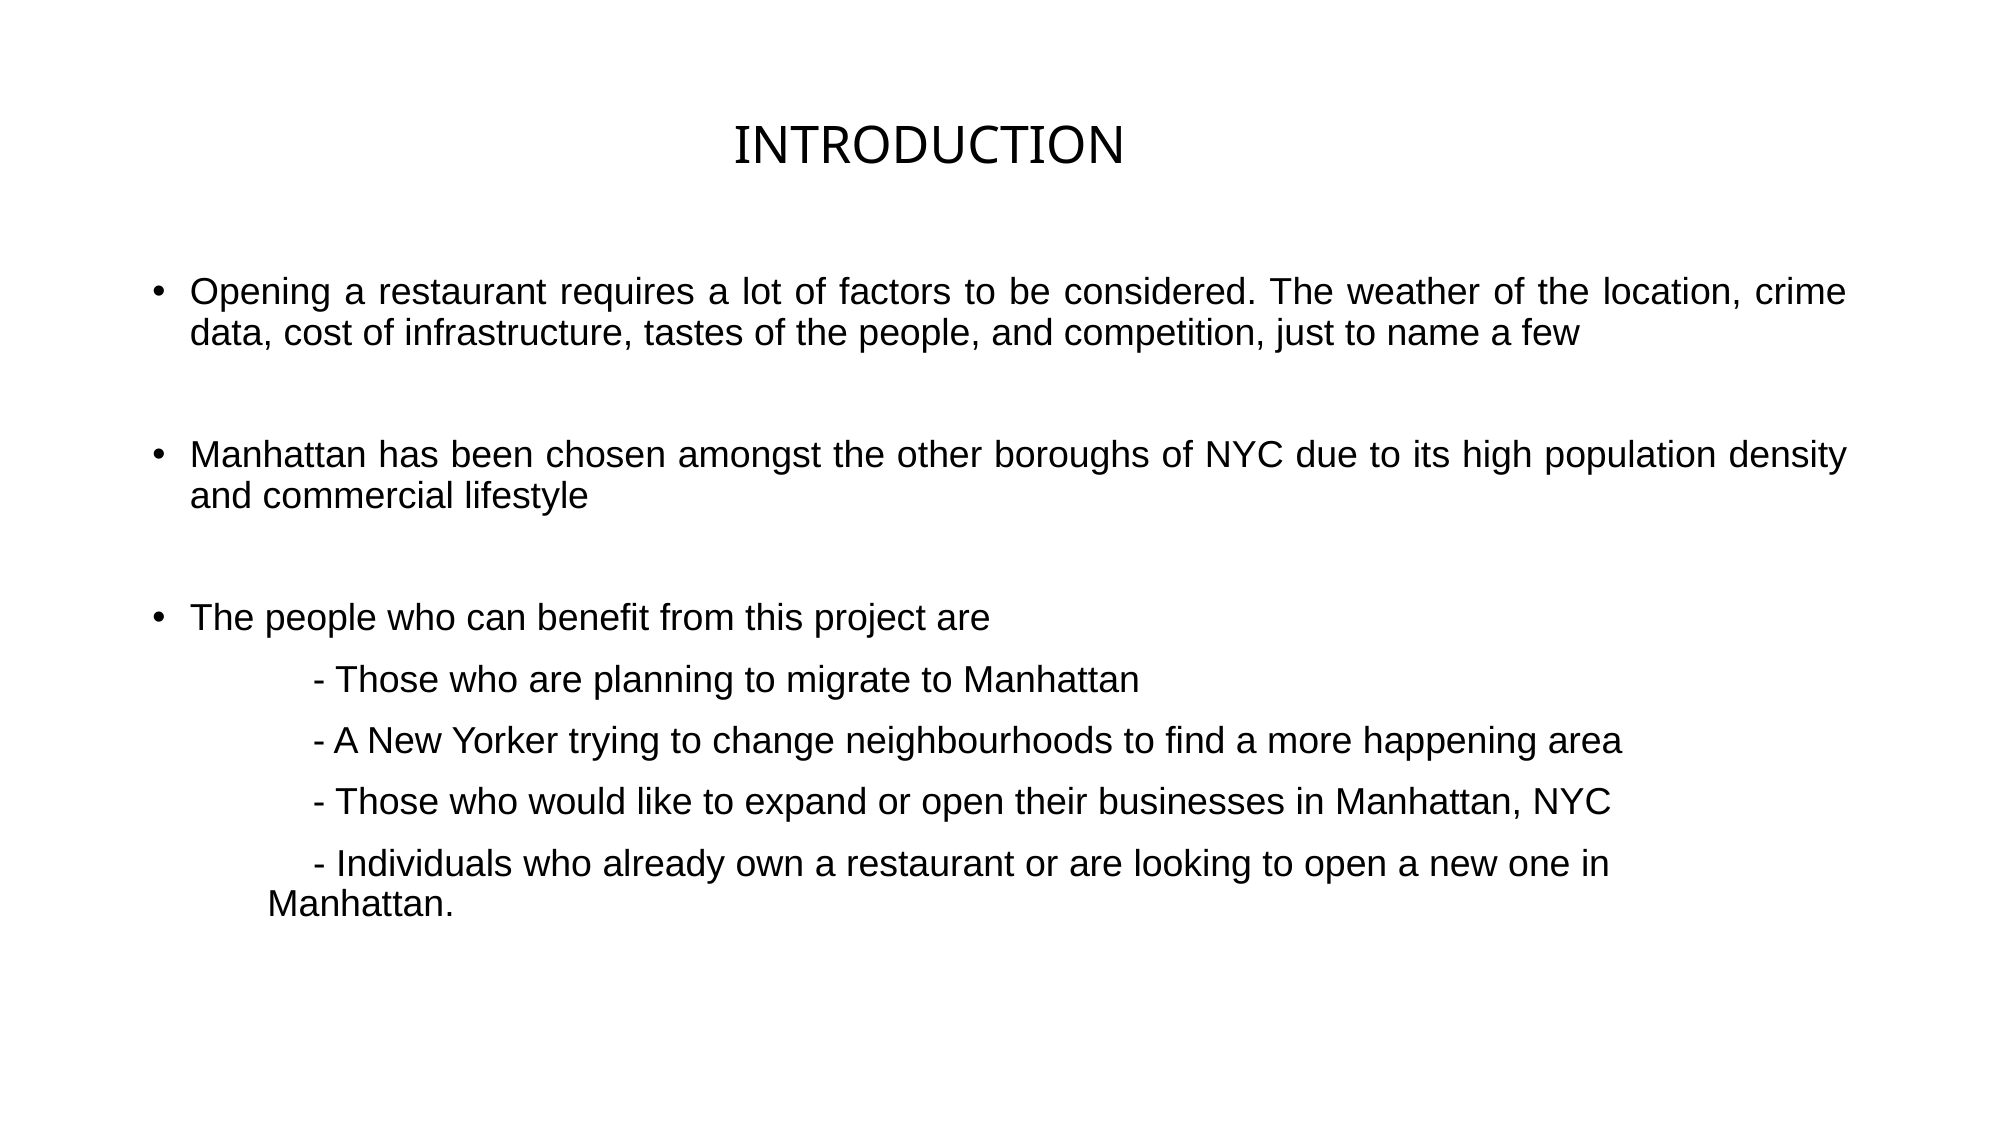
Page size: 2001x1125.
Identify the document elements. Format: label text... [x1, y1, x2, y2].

list Opening a restaurant requires a lot of factors to be considered. The weather of the location, crime data, cost of infrastructure, tastes of the people, and competition, just to name a few Manhattan has been chosen amongst the other boroughs of NYC due to its high population density and commercial lifestyle The people who can benefit from this project are - Those who are planning to migrate to Manhattan - A New Yorker trying to change neighbourhoods to find a more happening area - Those who would like to expand or open their businesses in Manhattan, NYC - Individuals who already own a restaurant or are looking to open a new one in Manhattan. [137, 264, 1863, 979]
title INTRODUCTION [718, 110, 1261, 182]
